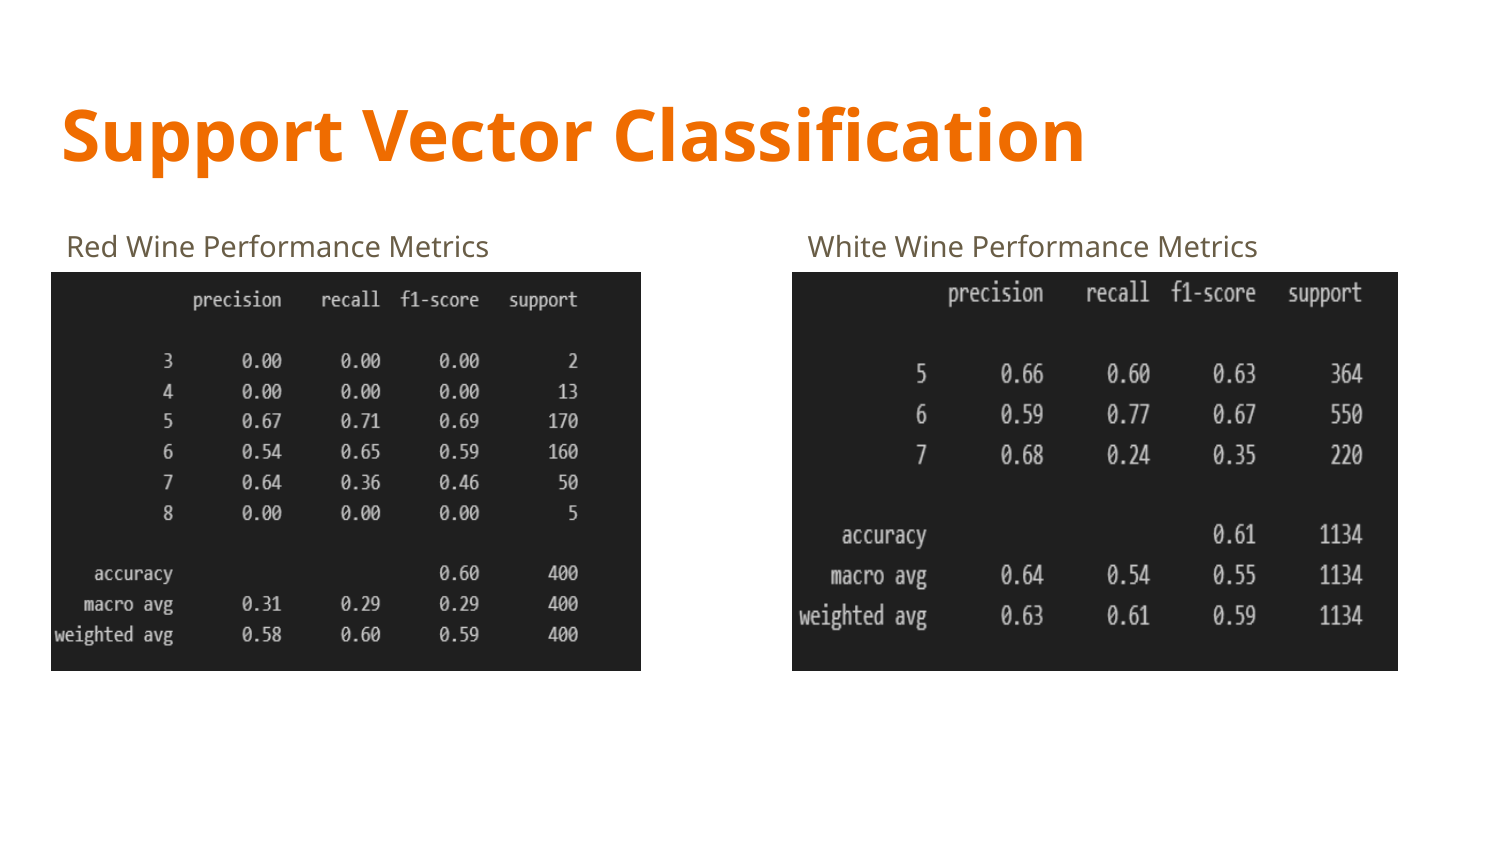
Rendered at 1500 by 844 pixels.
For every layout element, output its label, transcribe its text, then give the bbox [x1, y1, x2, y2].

picture [50, 271, 641, 672]
title Support Vector Classification [45, 75, 1444, 192]
picture [792, 271, 1398, 672]
list White Wine Performance Metrics [792, 207, 1449, 750]
list Red Wine Performance Metrics [51, 207, 708, 750]
